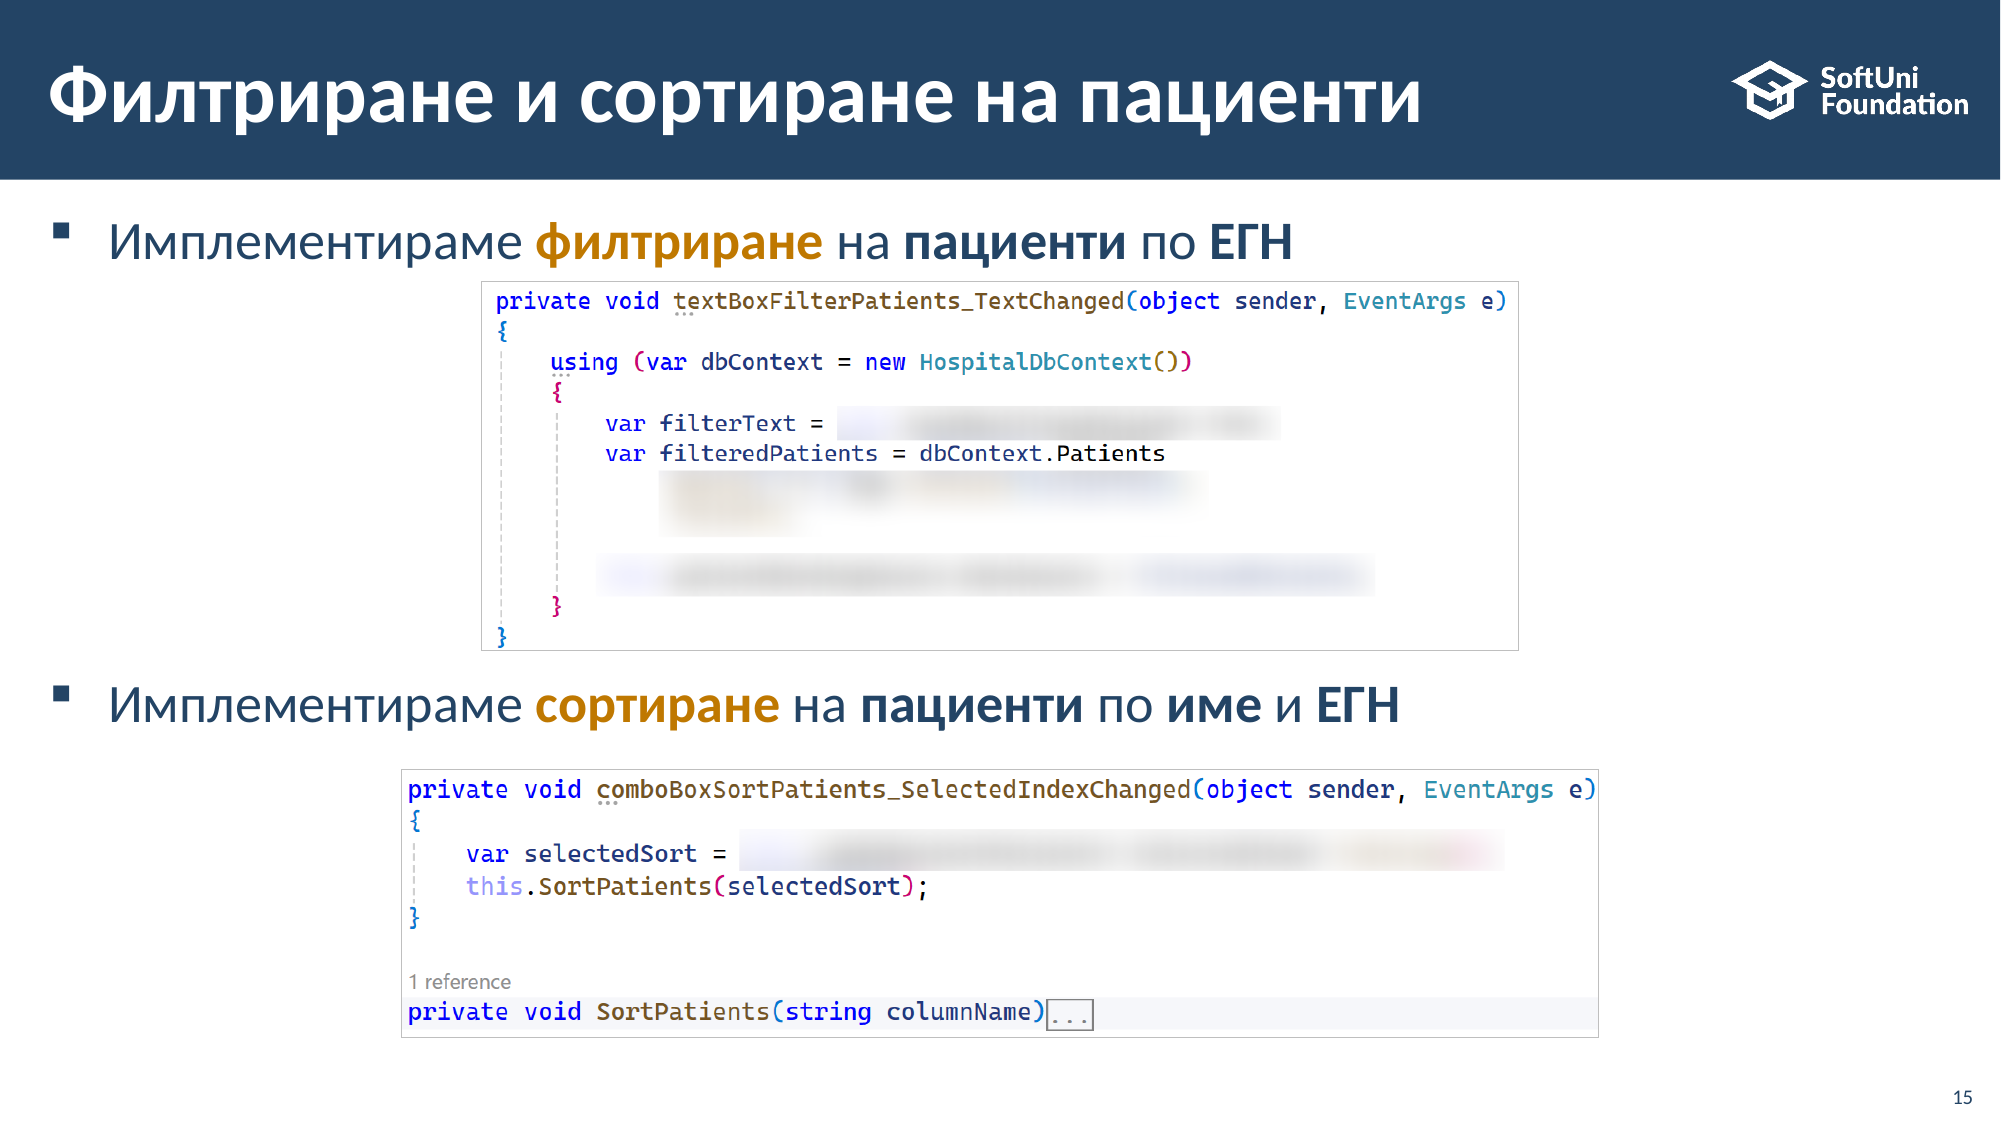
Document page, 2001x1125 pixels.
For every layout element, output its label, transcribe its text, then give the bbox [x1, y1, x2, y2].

picture [1731, 60, 1968, 120]
picture [481, 281, 1519, 651]
picture [401, 768, 1599, 1038]
slide_number 15 [1927, 1067, 1989, 1117]
list Имплементираме филтриране на пациенти по ЕГН Имплементираме сортиране на пациенти по име и ЕГН [31, 196, 1970, 1104]
title Филтриране и сортиране на пациенти [31, 16, 1716, 162]
